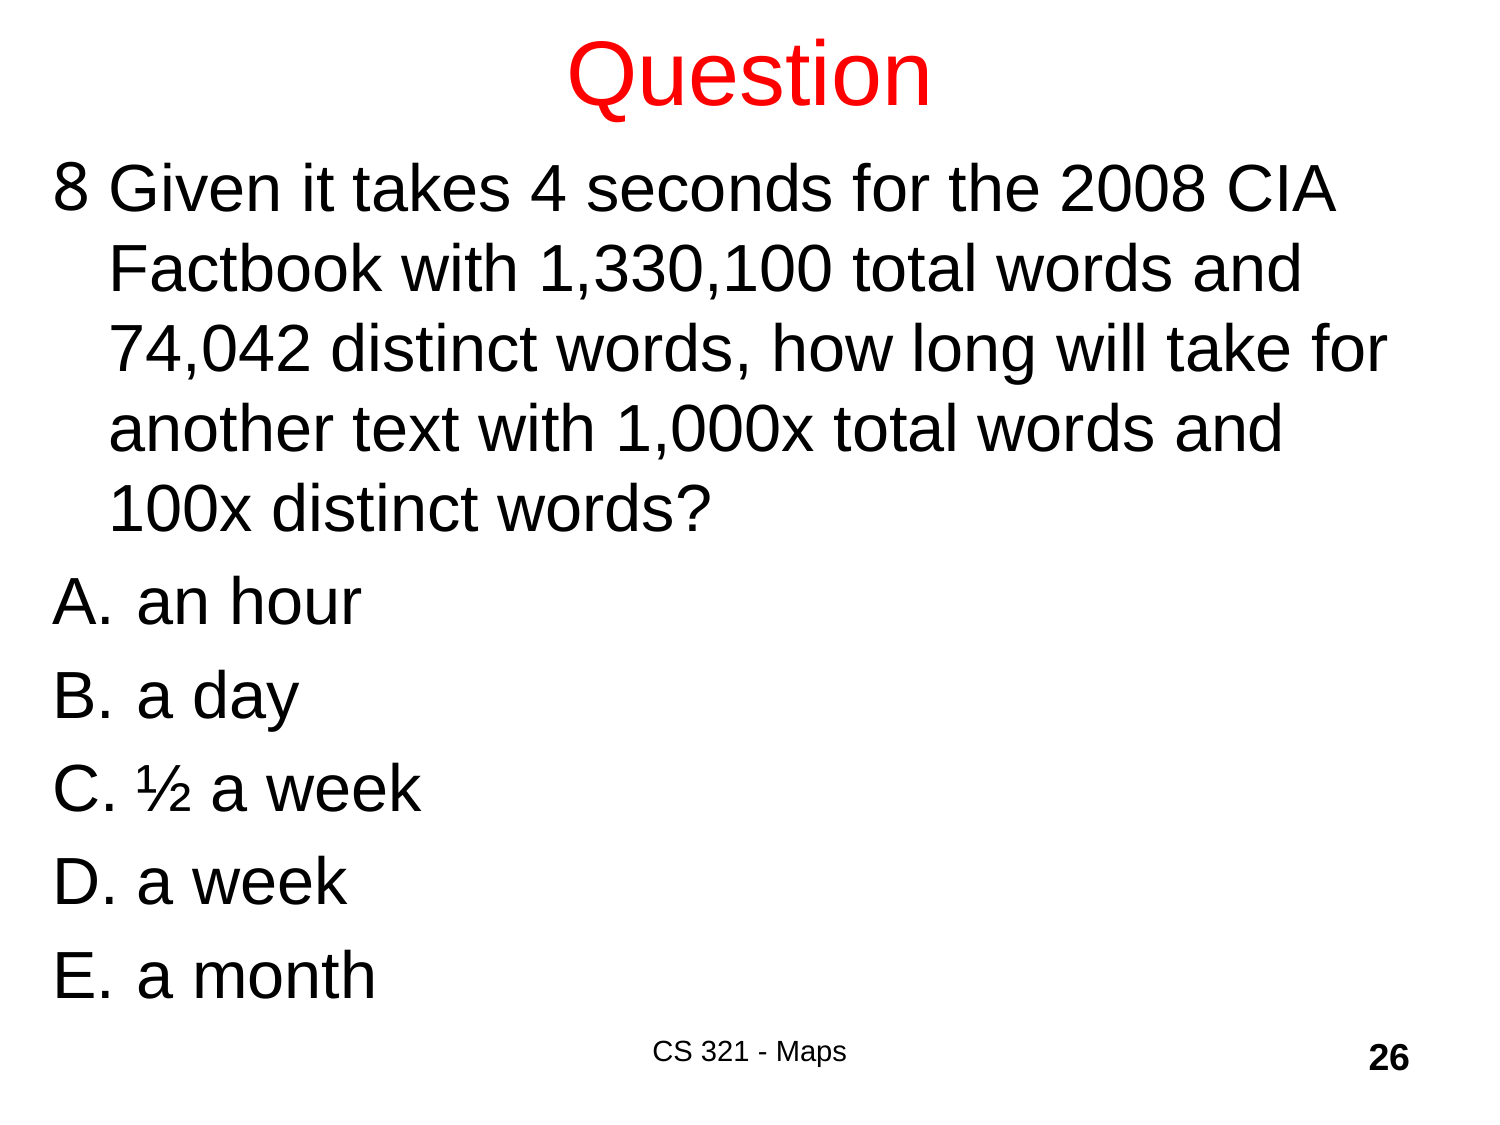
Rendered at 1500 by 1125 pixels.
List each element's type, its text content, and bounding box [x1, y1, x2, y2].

footer CS 321 - Maps [462, 1024, 1038, 1101]
list Given it takes 4 seconds for the 2008 CIA Factbook with 1,330,100 total words and 74,042 distinct words, how long will take for another text with 1,000x total words and 100x distinct words? an hour a day ½ a week a week a month [37, 137, 1463, 1038]
slide_number 26 [1112, 1024, 1426, 1101]
title Question [112, 0, 1388, 137]
